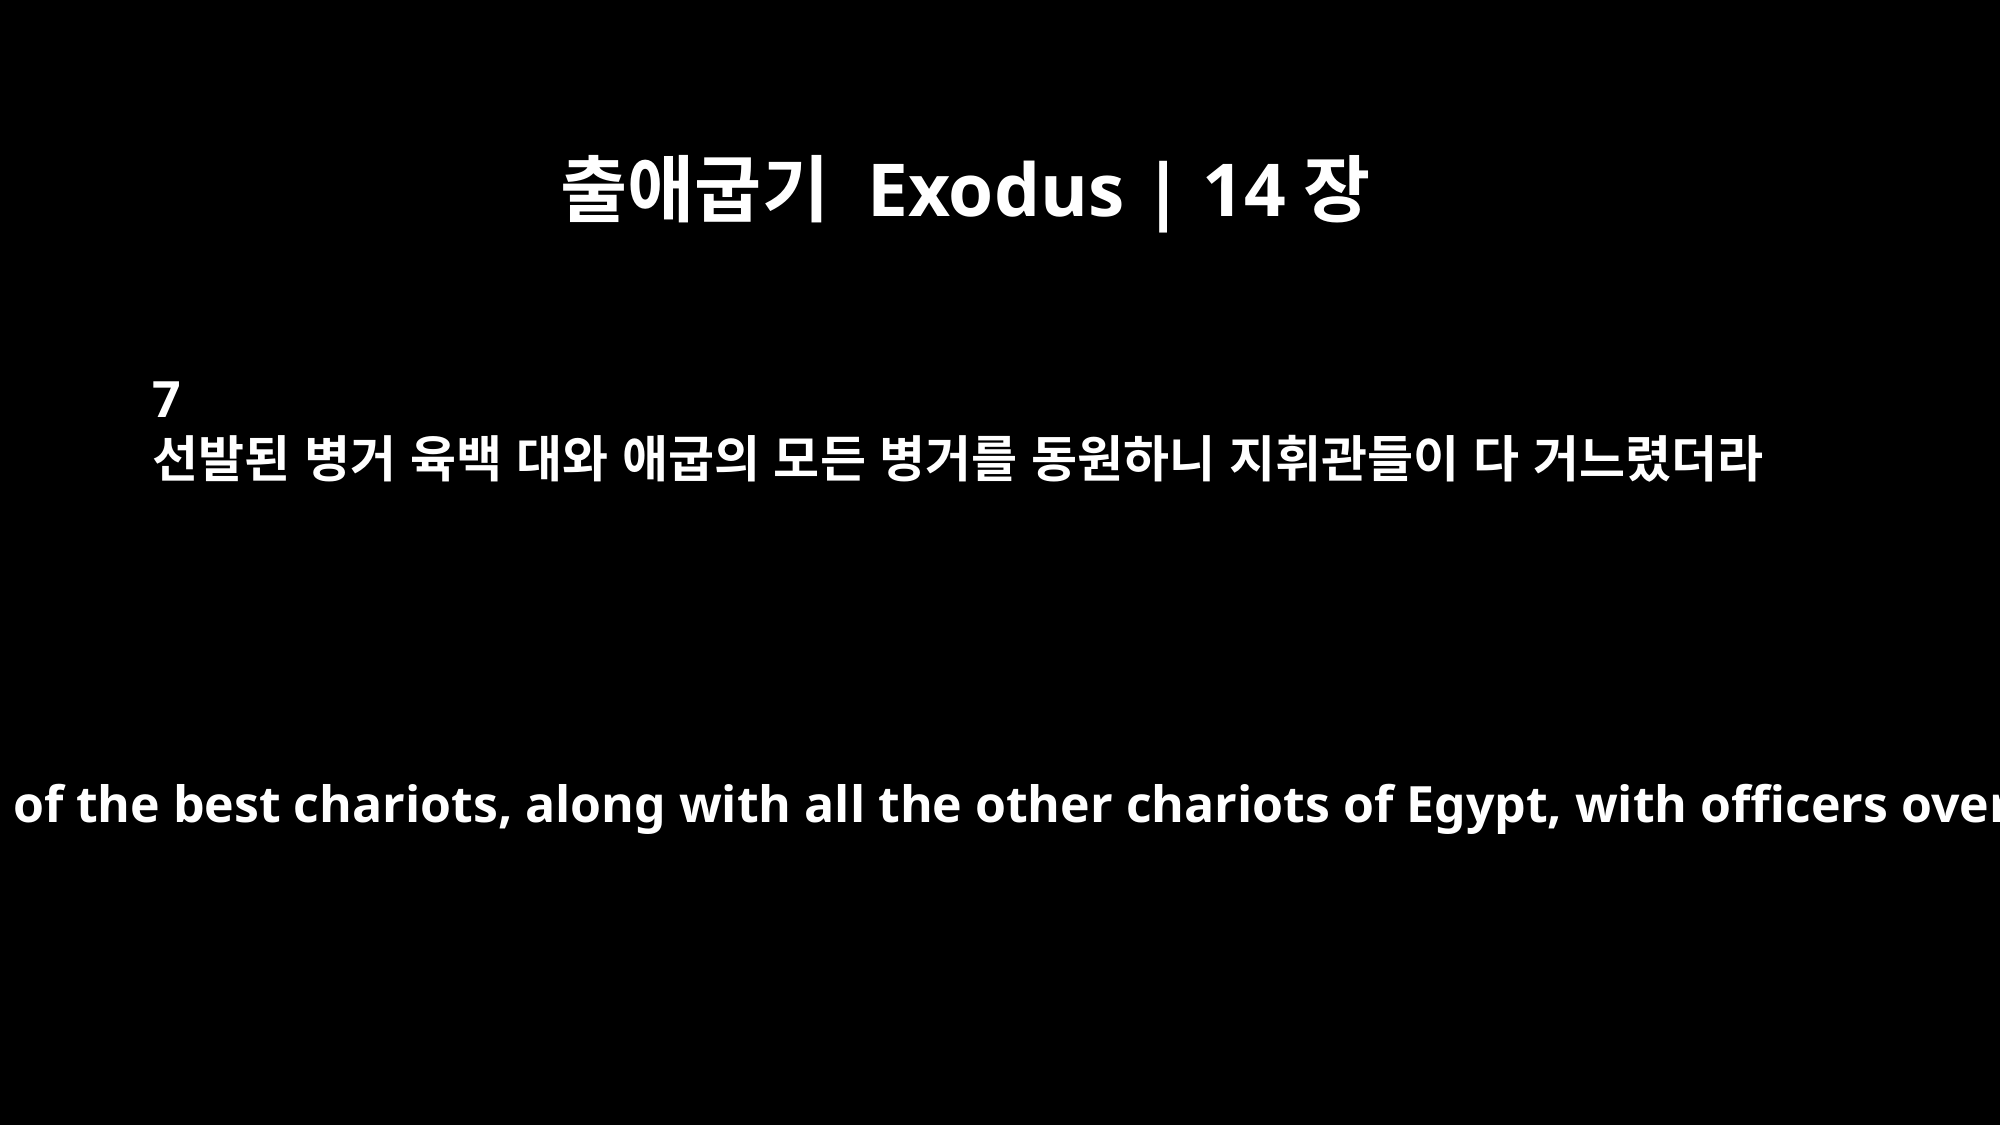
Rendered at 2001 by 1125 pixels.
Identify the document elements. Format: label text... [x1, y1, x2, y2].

text_box 7 선발된 병거 육백 대와 애굽의 모든 병거를 동원하니 지휘관들이 다 거느렸더라 [137, 359, 1780, 495]
text_box 출애굽기 Exodus | 14장 [545, 136, 1387, 239]
text_box He took six hundred of the best chariots, along with all the other chariots of Egypt, with officers over all of them. [0, 764, 2000, 840]
